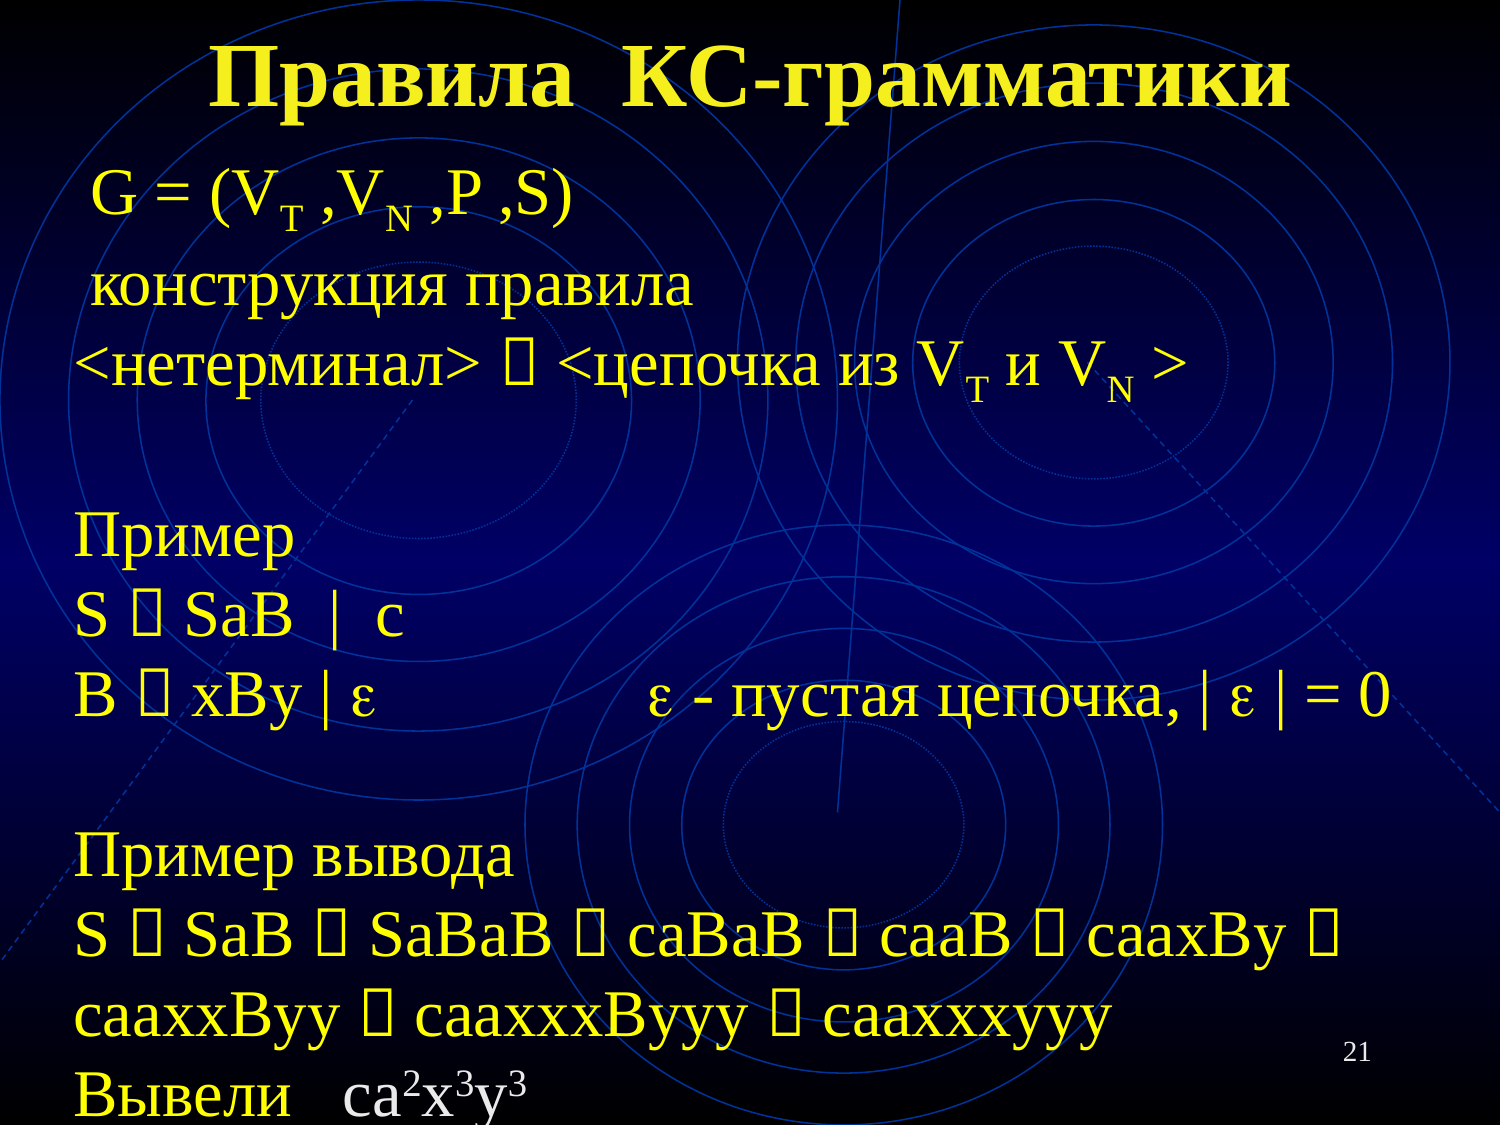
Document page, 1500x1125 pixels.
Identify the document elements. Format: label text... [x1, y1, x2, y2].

slide_number 21 [1074, 1024, 1388, 1101]
text_box G = (VT ,VN ,P ,S) конструкция правила <нетерминал>  <цепочка из VT и VN > Пример S  SaB | c B  xBy |   - пустая цепочка, |  | = 0 Пример вывода S  SaB  SaBaB  caBaB  caaB  caaxBy  caaxxByy  caaxxxByyy  caaxxxyyy Вывели ca2x3y3 [58, 140, 1453, 1125]
title Правила КС-грамматики [128, 0, 1419, 140]
